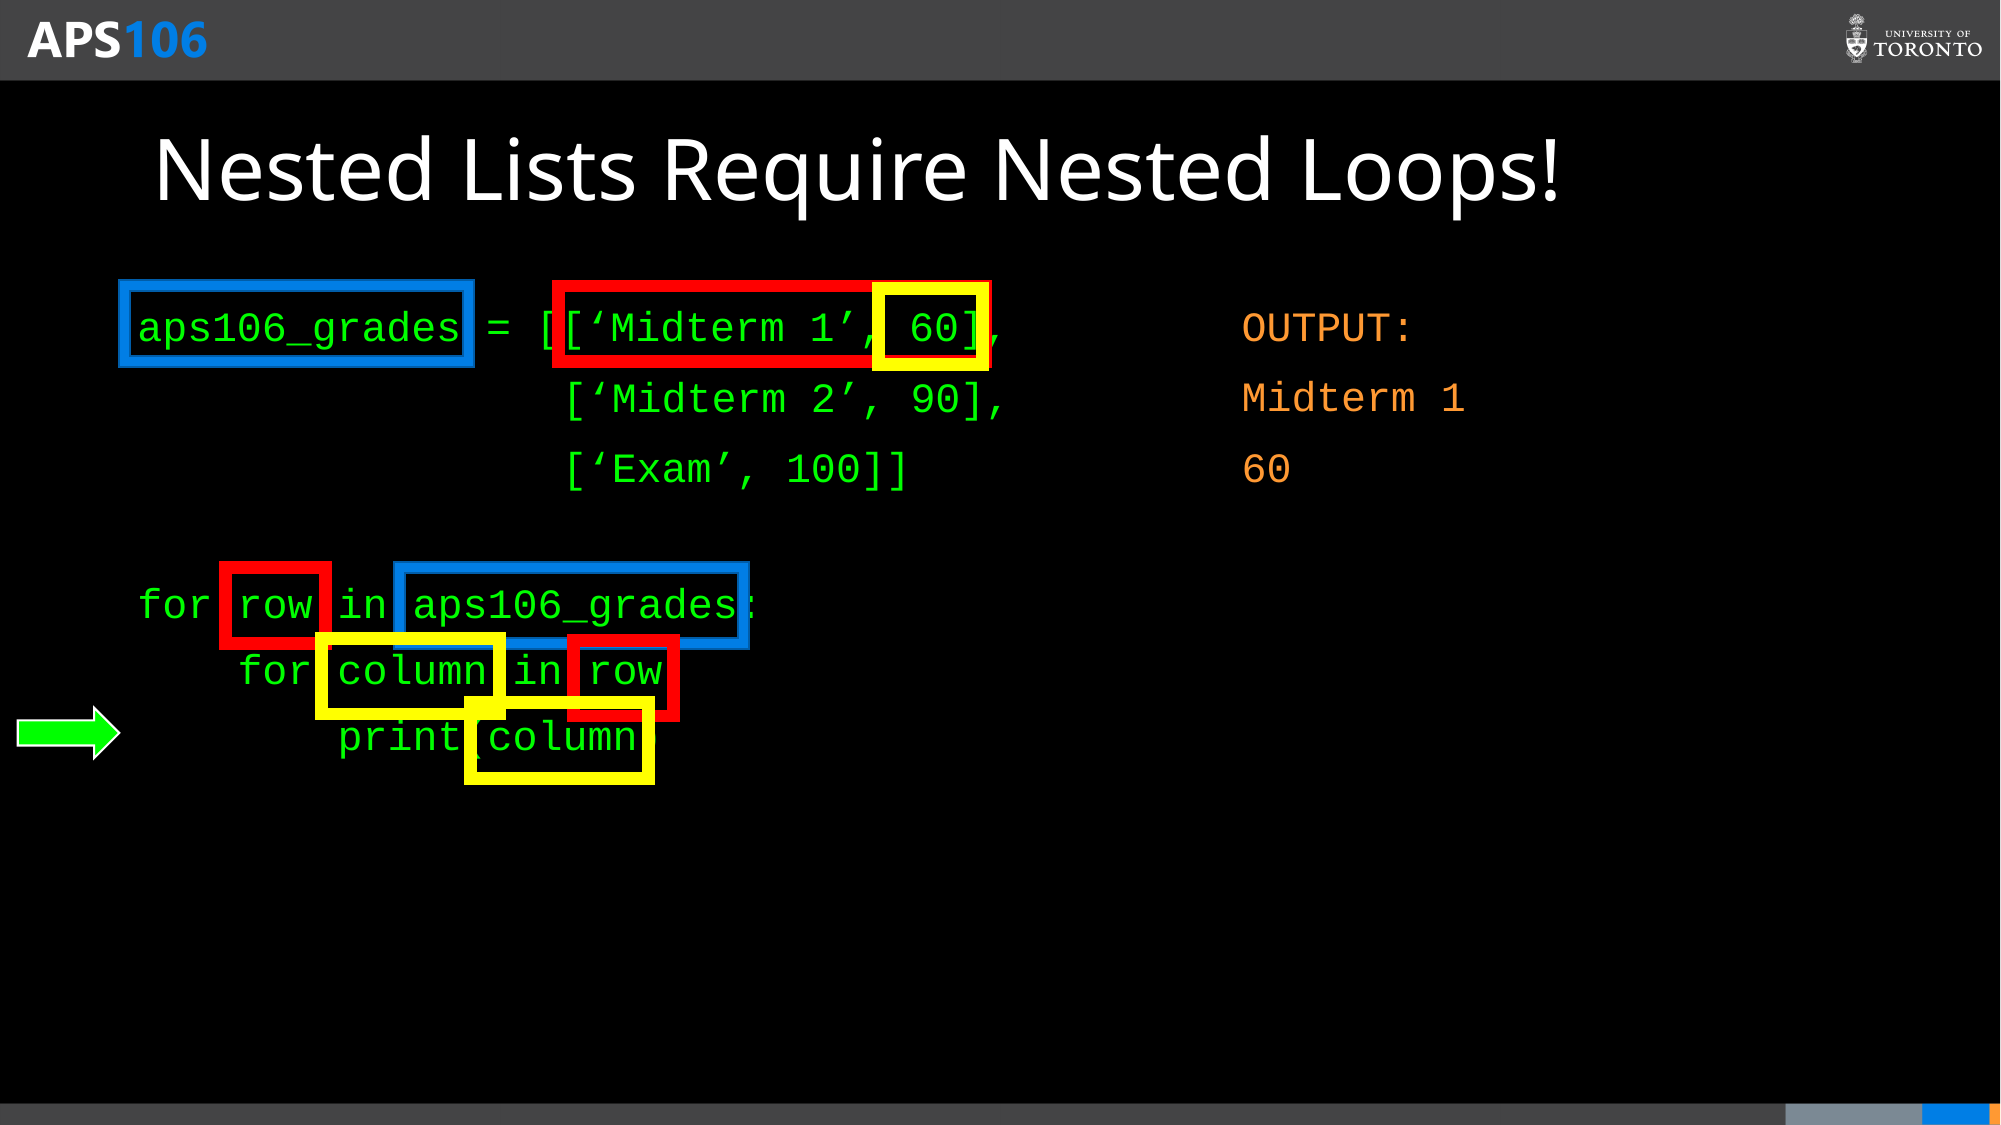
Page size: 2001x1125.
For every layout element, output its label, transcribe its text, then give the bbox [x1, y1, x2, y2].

text_box OUTPUT: Midterm 1 60 [1241, 299, 1863, 694]
text_box [872, 282, 989, 371]
text_box [315, 632, 506, 720]
picture [0, 0, 2001, 1125]
text_box [464, 696, 655, 785]
text_box [393, 561, 750, 650]
text_box [219, 561, 332, 650]
text_box [16, 705, 121, 761]
text_box [552, 280, 992, 368]
list aps106_grades = [[‘Midterm 1’, 60], [‘Midterm 2’, 90], [‘Exam’, 100]] for row in aps106_grades: for column in row: print(column) [137, 299, 1078, 938]
text_box [567, 634, 680, 722]
text_box [118, 279, 475, 368]
title Nested Lists Require Nested Loops! [137, 119, 1863, 227]
